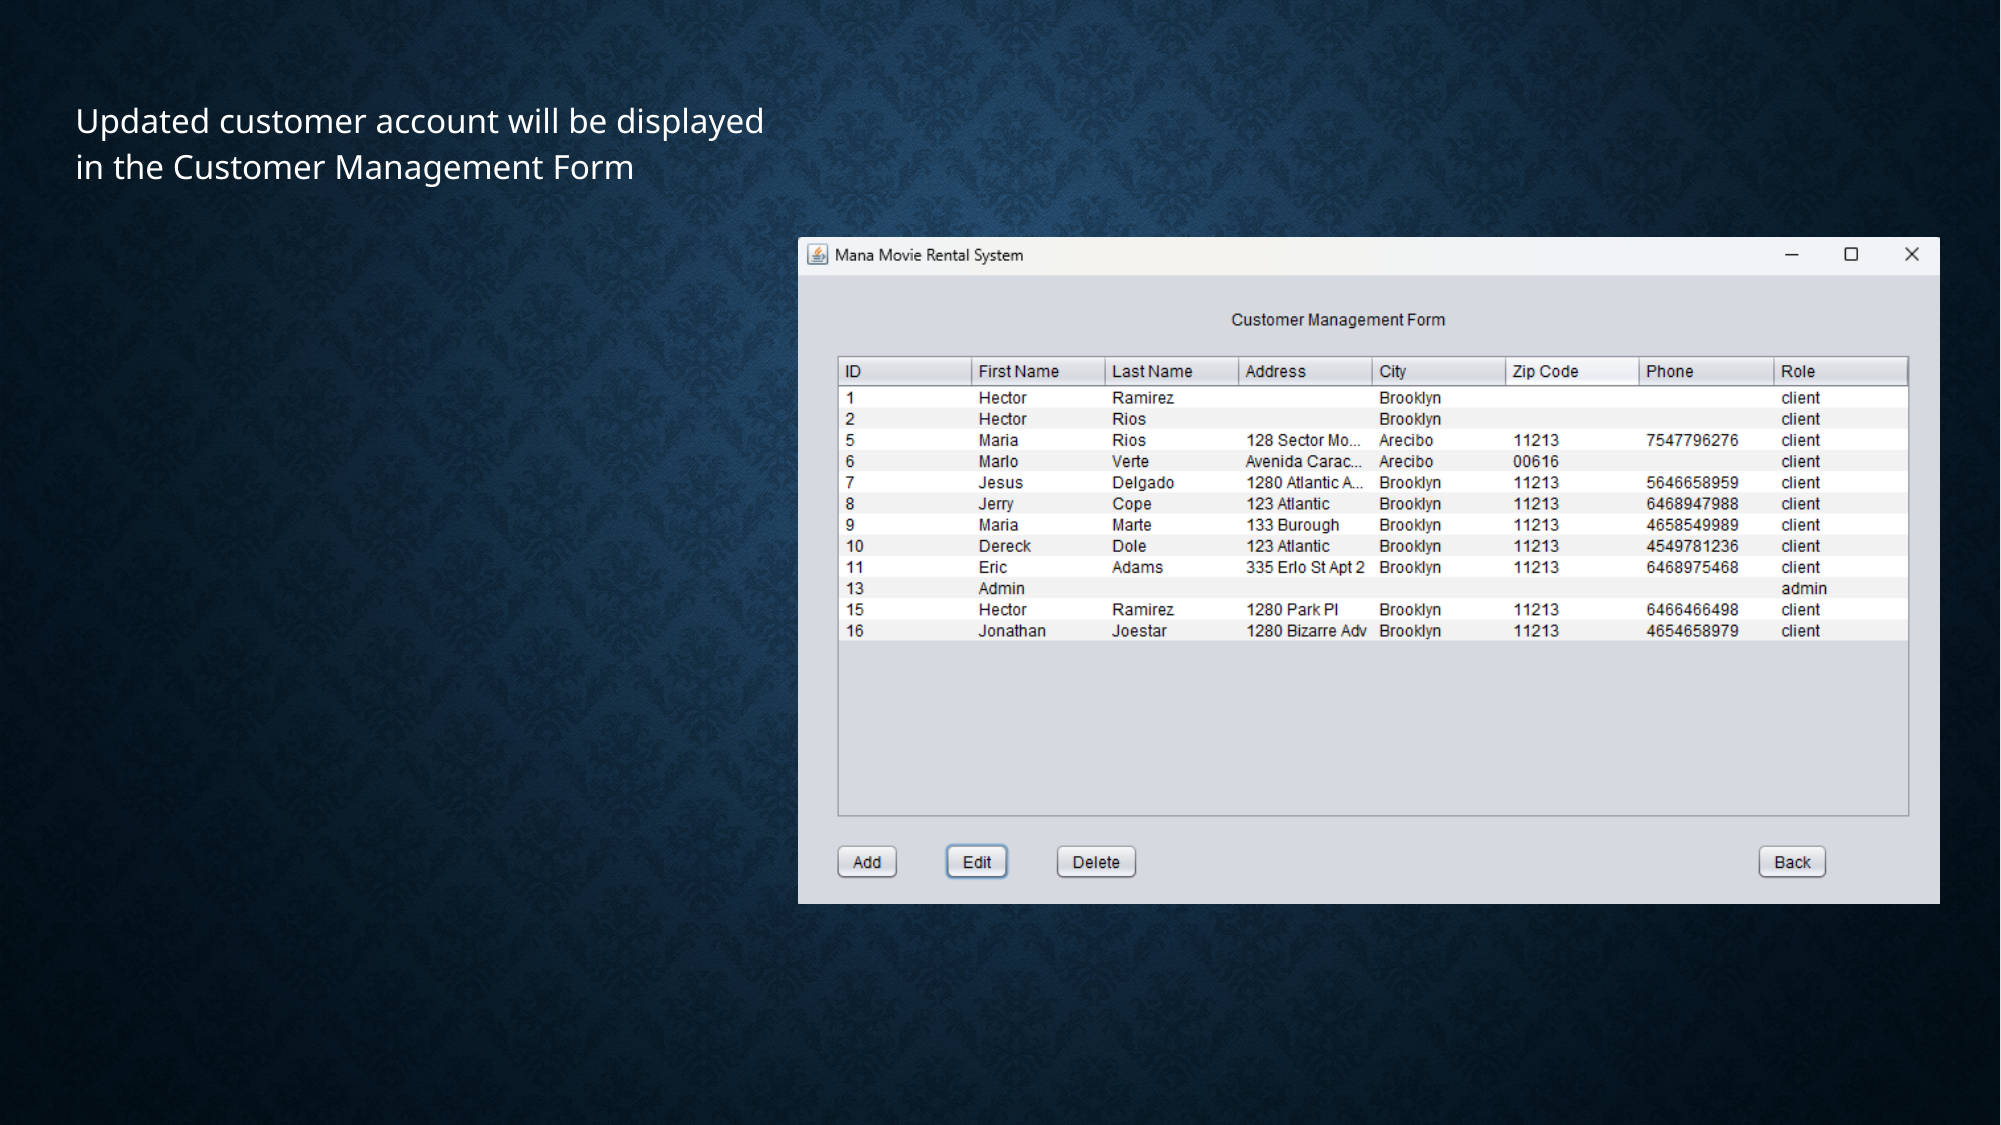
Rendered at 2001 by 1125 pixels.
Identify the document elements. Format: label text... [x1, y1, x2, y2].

text_box Updated customer account will be displayed in the Customer Management Form [60, 86, 792, 194]
picture [797, 236, 1940, 904]
